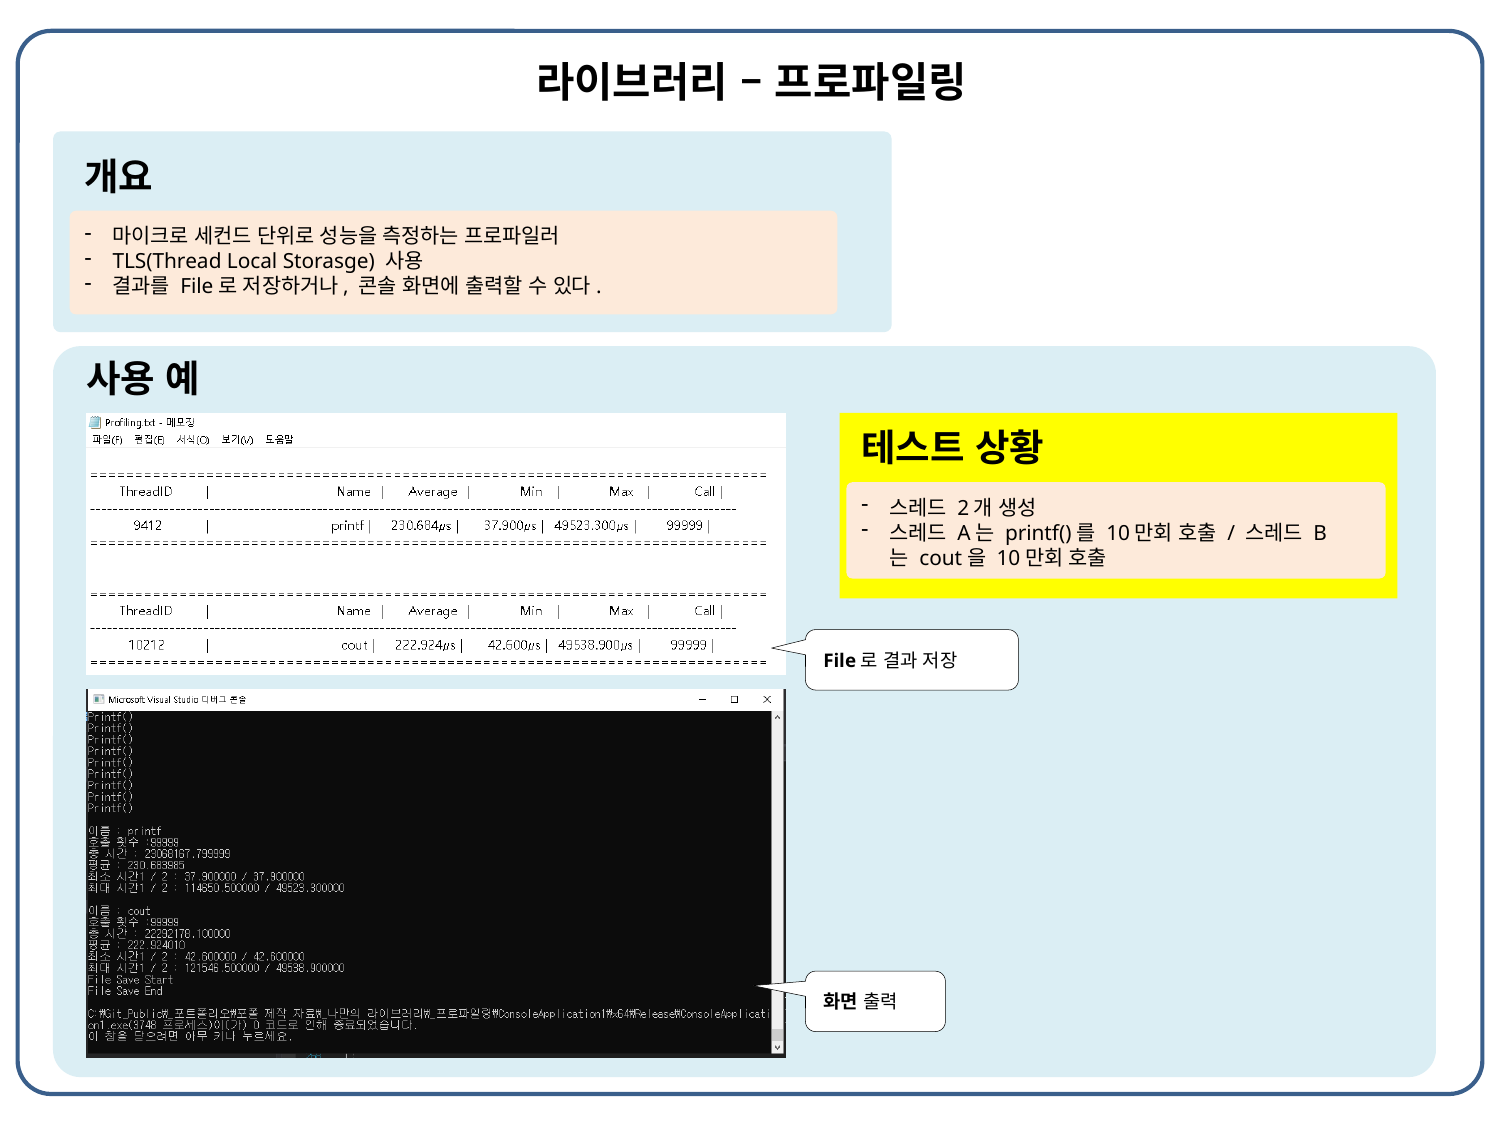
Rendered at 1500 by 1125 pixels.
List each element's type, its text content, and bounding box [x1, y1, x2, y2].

text_box [50, 344, 1439, 1080]
text_box [15, 28, 1485, 1097]
picture [86, 413, 786, 676]
text_box 사용 예 [70, 347, 823, 407]
picture [86, 689, 786, 1058]
text_box 화면 출력 [791, 969, 948, 1034]
text_box File로 결과 저장 [791, 627, 1021, 693]
text_box 테스트 상황 스레드 2개 생성 스레드 A는 printf()를 10만회 호출 / 스레드 B는 cout을 10만회 호출 [846, 416, 1362, 577]
text_box [837, 411, 1400, 600]
text_box [844, 480, 1388, 581]
